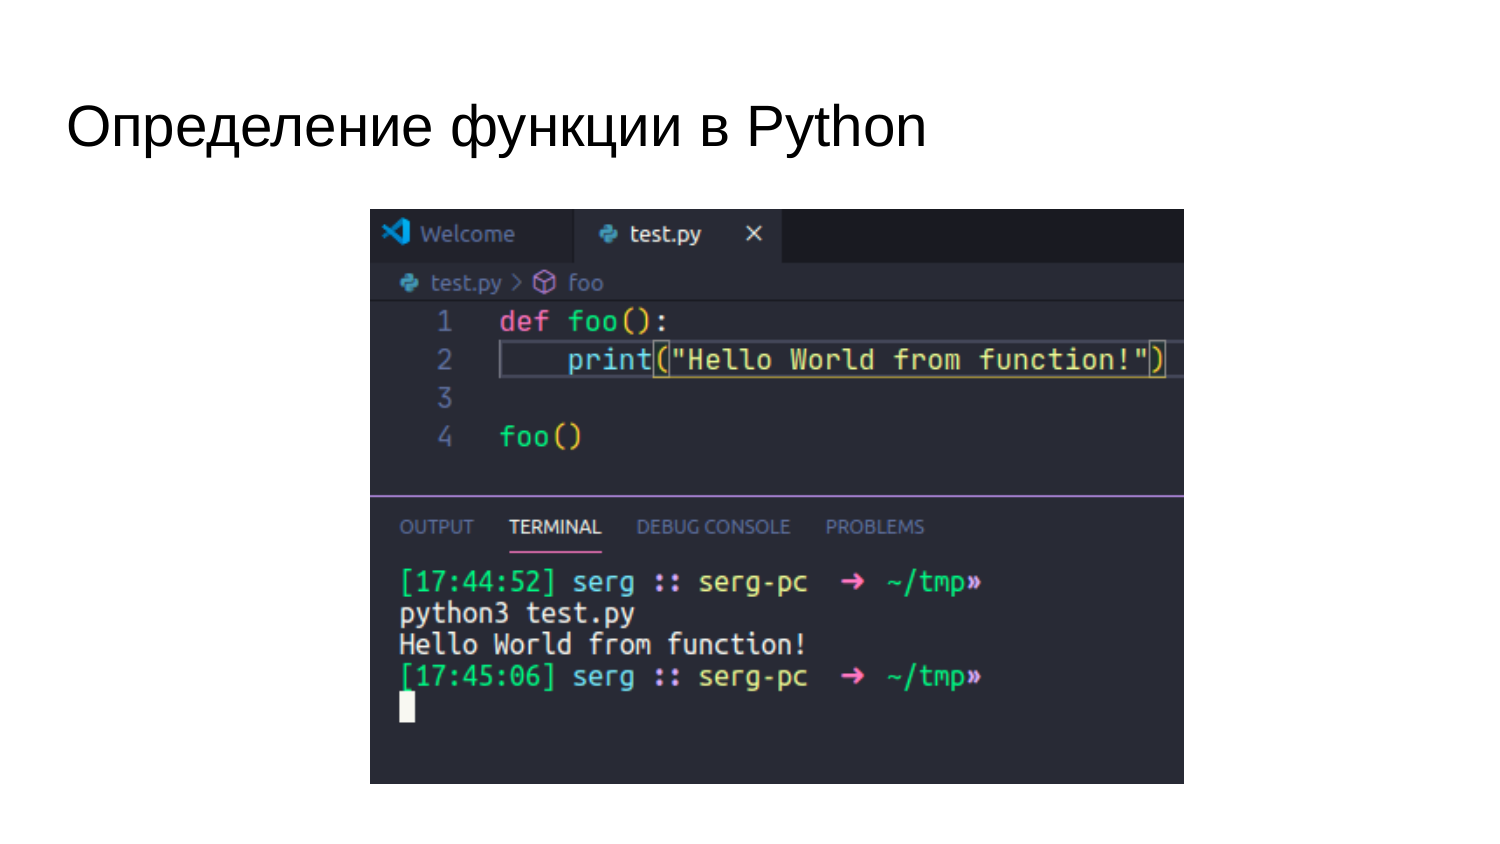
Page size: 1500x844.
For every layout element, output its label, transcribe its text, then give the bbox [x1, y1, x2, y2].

title Определение функции в Python [51, 72, 1449, 167]
picture [370, 209, 1184, 784]
